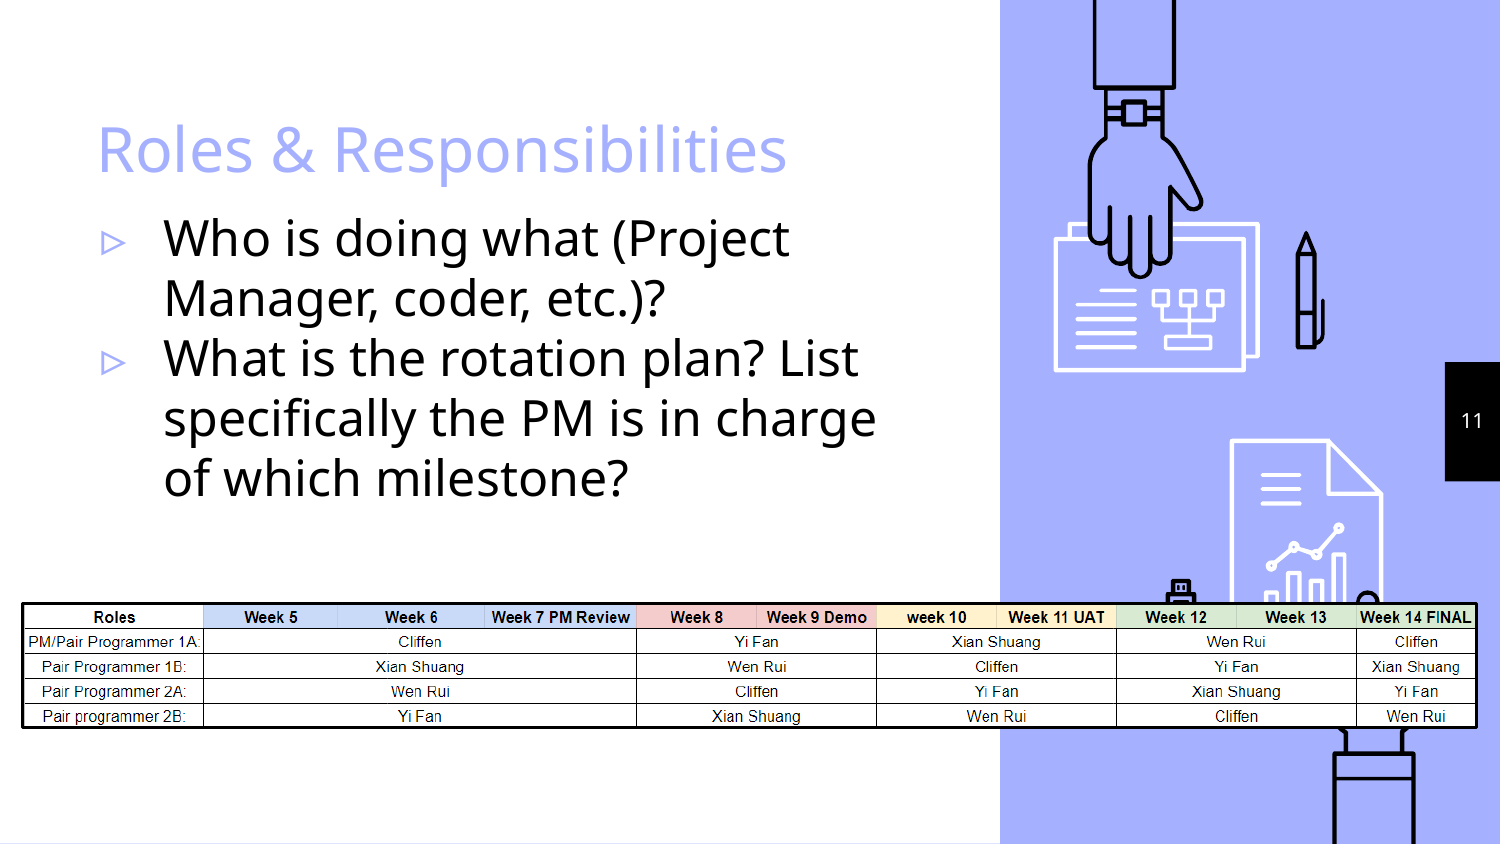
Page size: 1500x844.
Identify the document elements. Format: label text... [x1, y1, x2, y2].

picture [22, 602, 1478, 728]
list Who is doing what (Project Manager, coder, etc.)? What is the rotation plan? List specifically the PM is in charge of which milestone? [73, 191, 917, 601]
title Roles & Responsibilities [81, 59, 925, 201]
slide_number 11 [1444, 362, 1500, 482]
